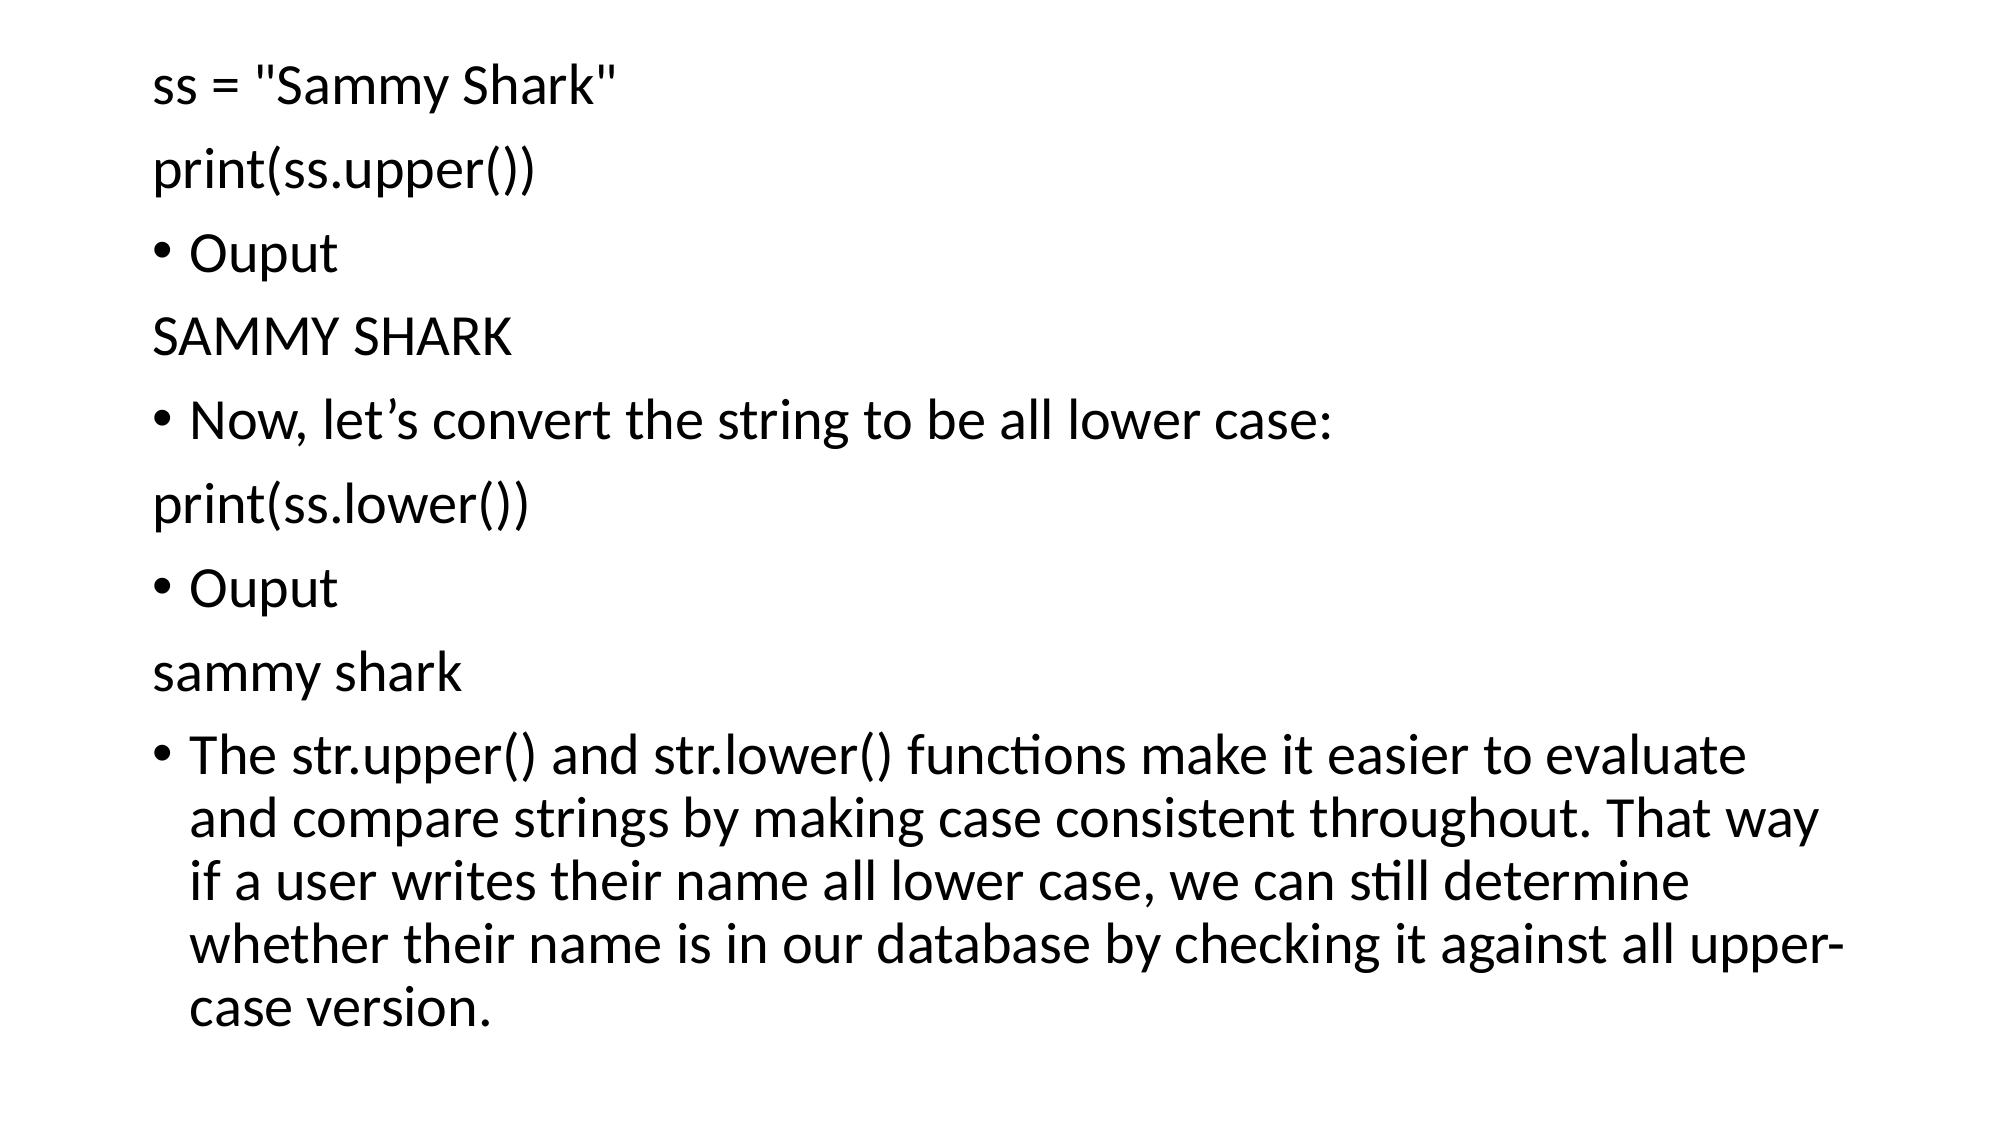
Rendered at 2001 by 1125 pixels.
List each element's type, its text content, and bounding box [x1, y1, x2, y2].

list ss = "Sammy Shark" print(ss.upper()) Ouput SAMMY SHARK Now, let’s convert the string to be all lower case: print(ss.lower()) Ouput sammy shark The str.upper() and str.lower() functions make it easier to evaluate and compare strings by making case consistent throughout. That way if a user writes their name all lower case, we can still determine whether their name is in our database by checking it against all upper-case version. [137, 46, 1863, 1075]
